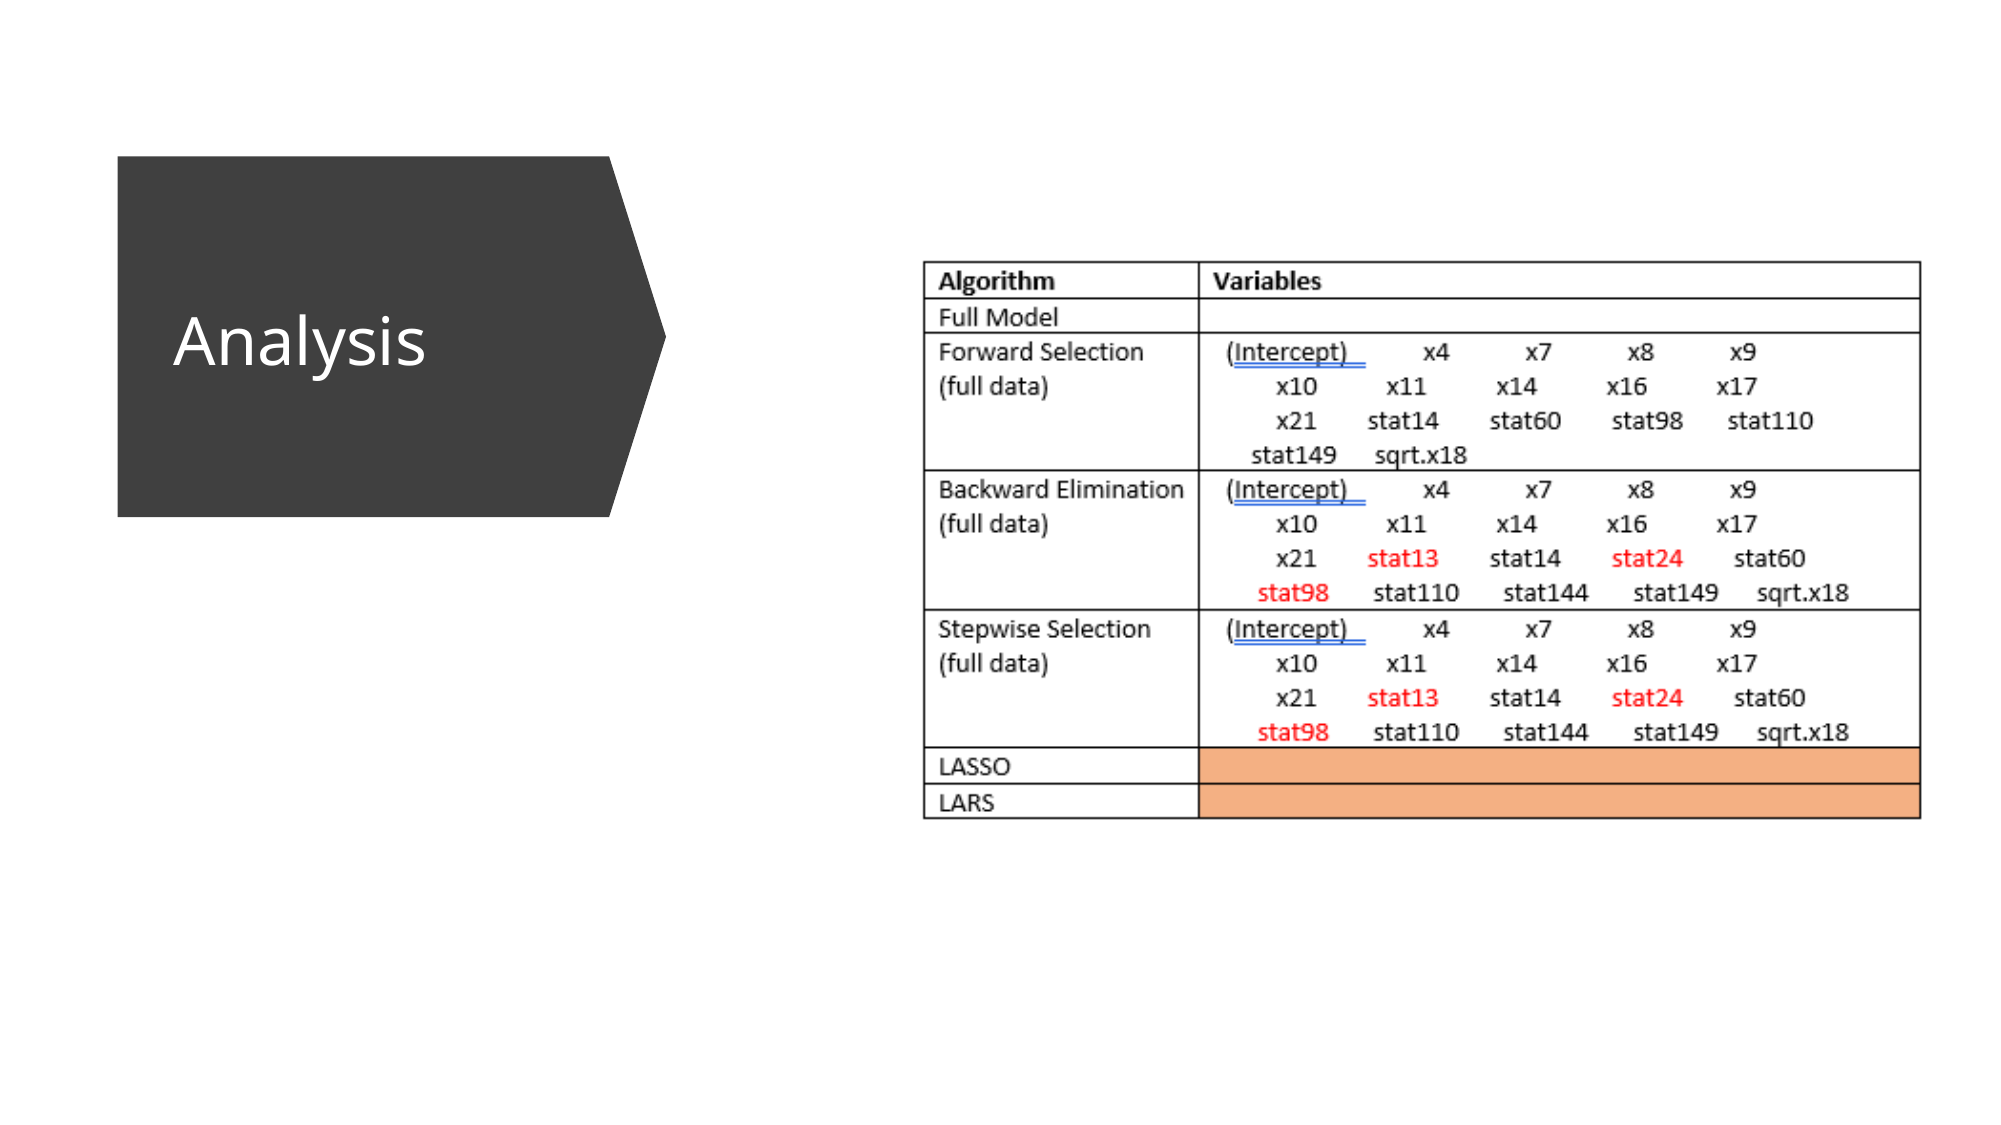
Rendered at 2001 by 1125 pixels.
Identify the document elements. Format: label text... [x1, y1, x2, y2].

text_box [116, 155, 668, 519]
title Analysis [158, 197, 597, 490]
picture [916, 252, 1935, 831]
